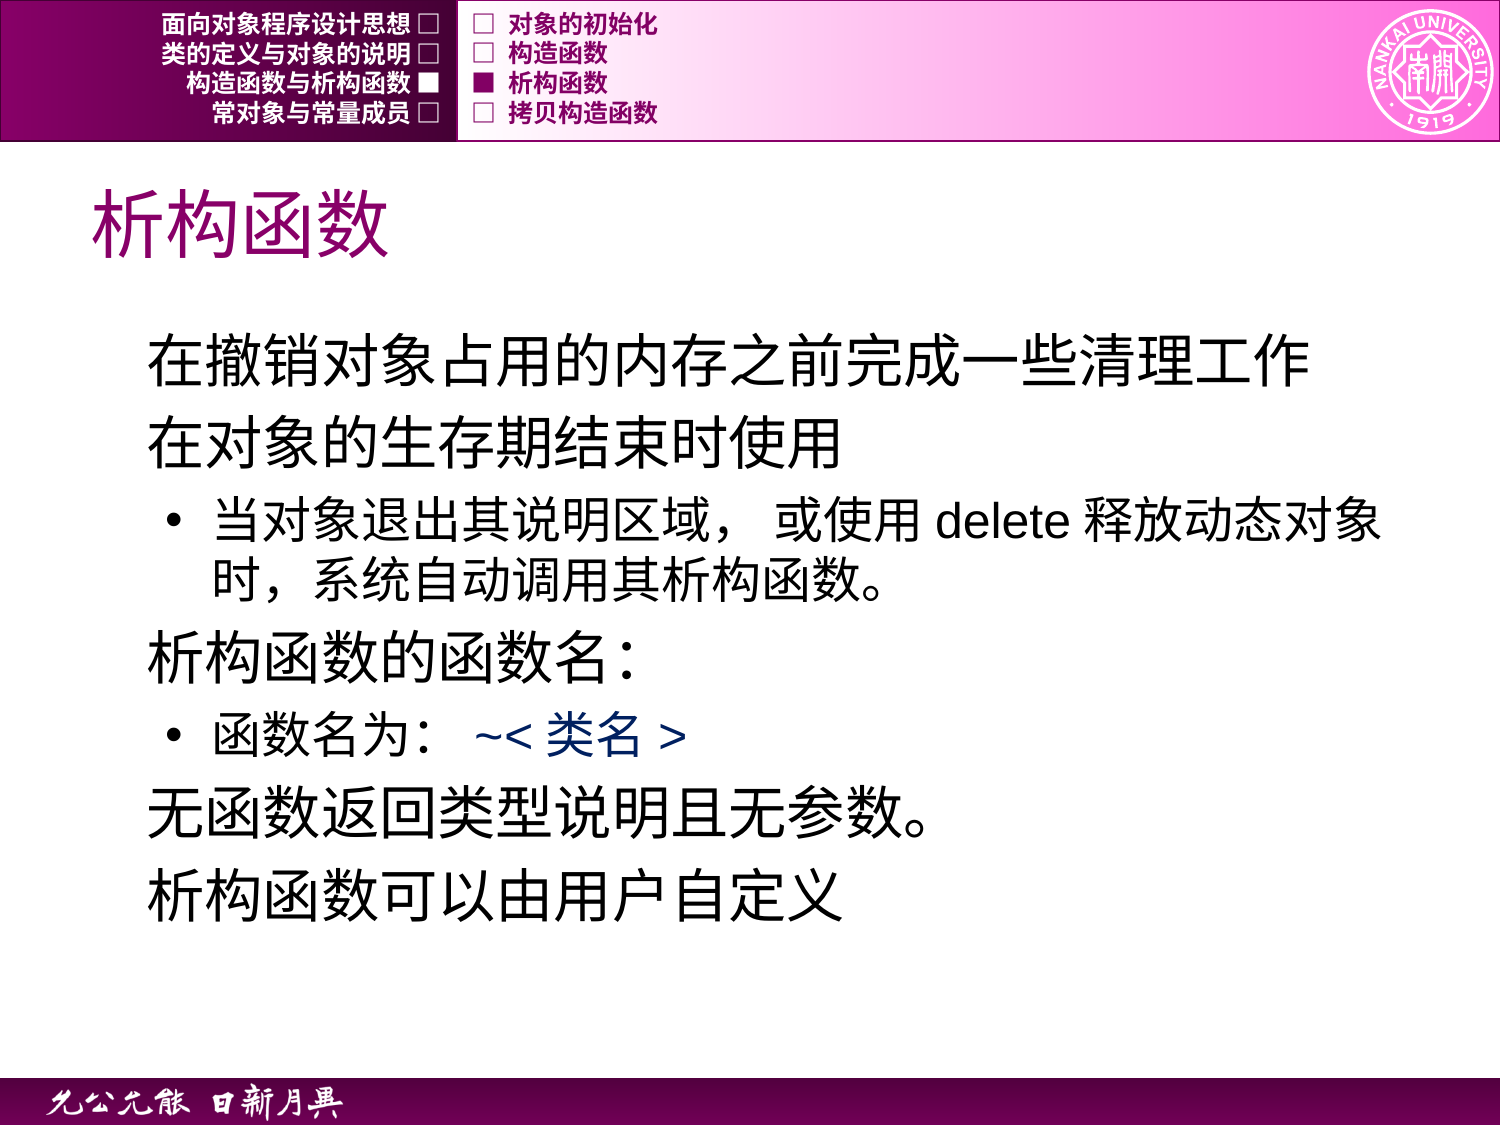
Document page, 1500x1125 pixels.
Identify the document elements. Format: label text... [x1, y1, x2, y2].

text_box 类的定义与对象的说明 □ [0, 36, 455, 66]
title 析构函数 [74, 163, 1426, 282]
text_box □ 拷贝构造函数 [455, 95, 1361, 129]
text_box □ 对象的初始化 [455, 7, 1361, 36]
text_box □ 构造函数 [455, 36, 1361, 66]
text_box 常对象与常量成员 □ [0, 95, 455, 129]
text_box ■ 析构函数 [455, 66, 1361, 95]
text_box 面向对象程序设计思想 □ [0, 7, 455, 36]
list 在撤销对象占用的内存之前完成一些清理工作 在对象的生存期结束时使用 当对象退出其说明区域， 或使用delete释放动态对象时，系统自动调用其析构函数。 析构函数的函数名： 函数名为：~<类名> 无函数返回类型说明且无参数。 析构函数可以由用户自定义 [74, 316, 1426, 1055]
text_box 构造函数与析构函数 ■ [0, 66, 455, 95]
picture [35, 1081, 356, 1122]
